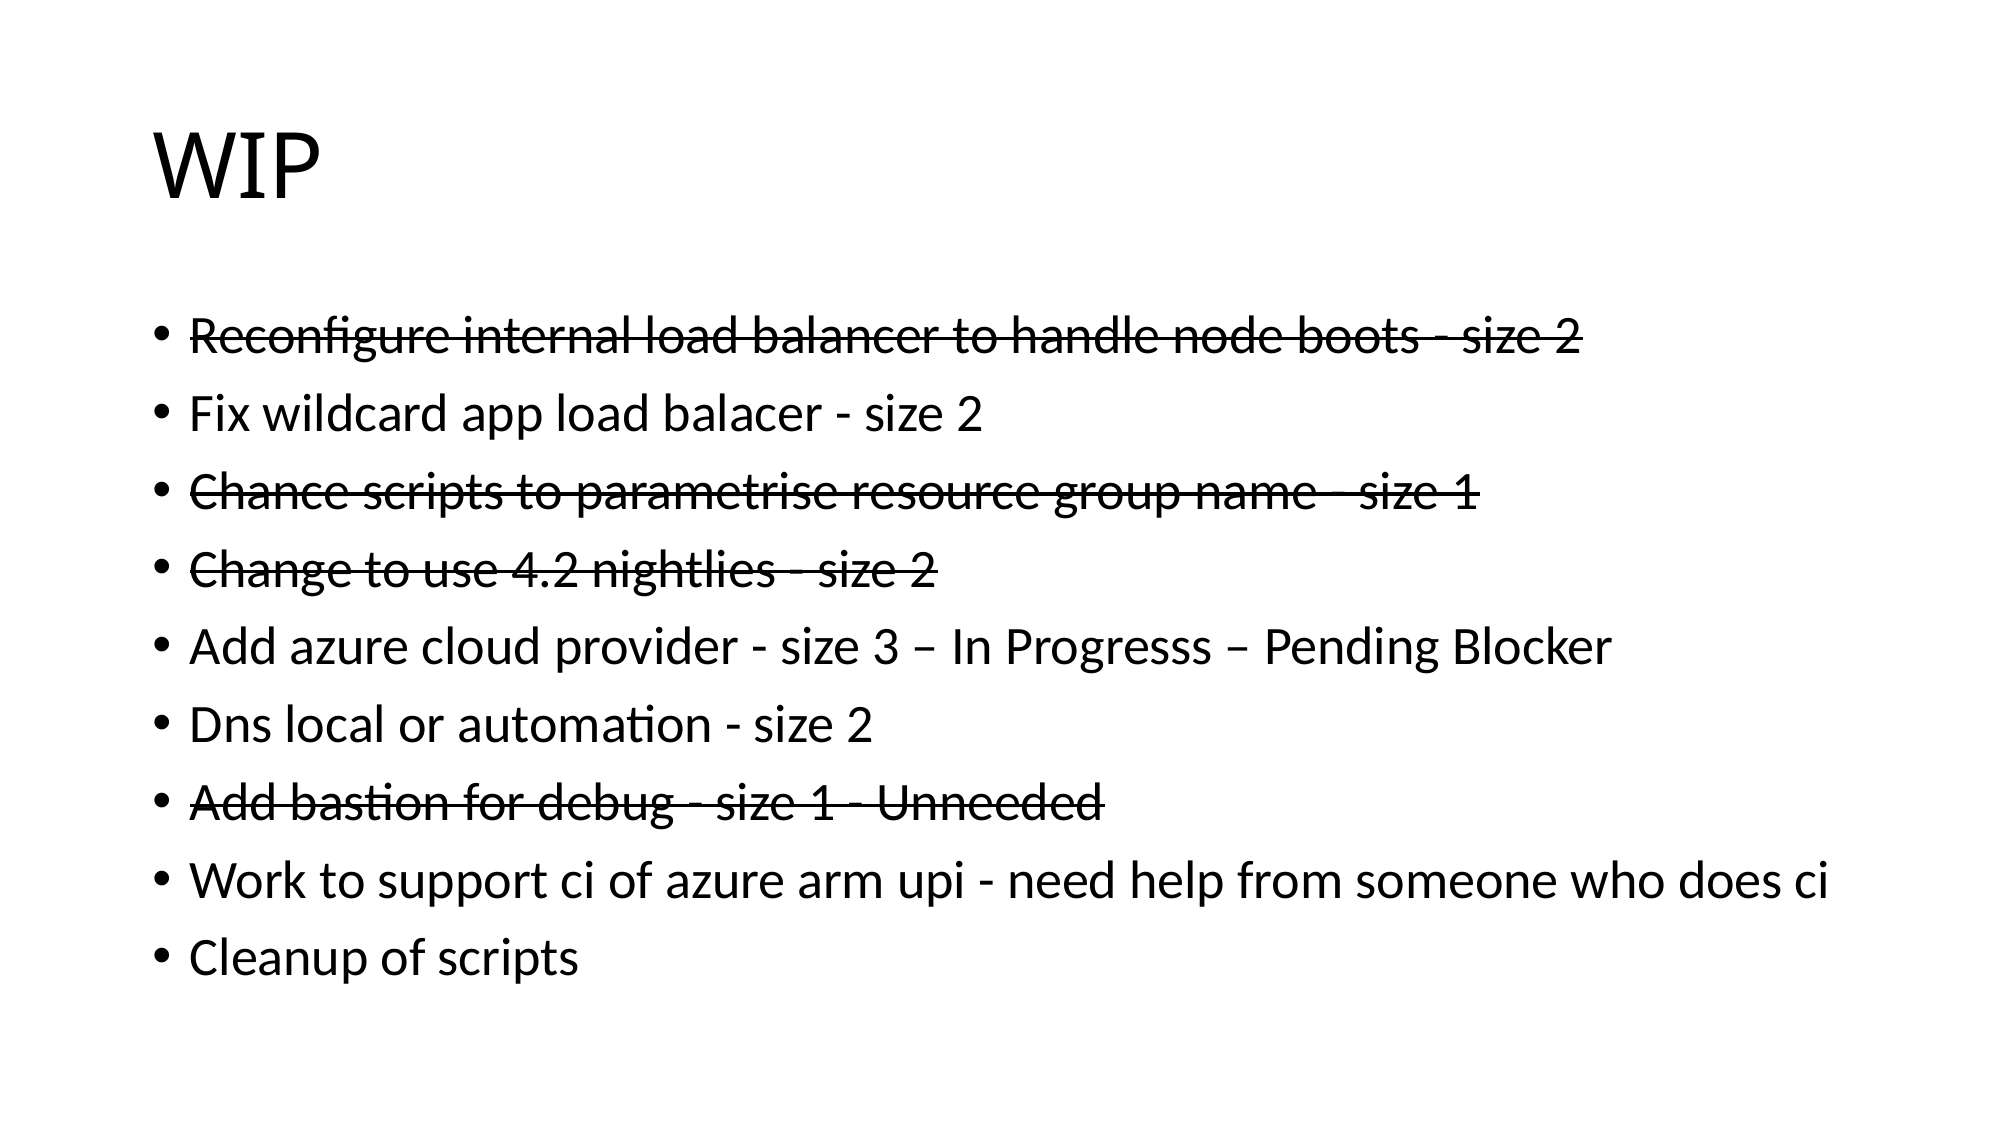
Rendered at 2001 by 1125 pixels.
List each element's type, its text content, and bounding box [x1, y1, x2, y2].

title WIP [137, 59, 1863, 278]
list Reconfigure internal load balancer to handle node boots - size 2 Fix wildcard app load balacer - size 2 Chance scripts to parametrise resource group name - size 1 Change to use 4.2 nightlies - size 2 Add azure cloud provider - size 3 – In Progresss – Pending Blocker Dns local or automation - size 2 Add bastion for debug - size 1 - Unneeded Work to support ci of azure arm upi - need help from someone who does ci Cleanup of scripts [137, 299, 1863, 1014]
